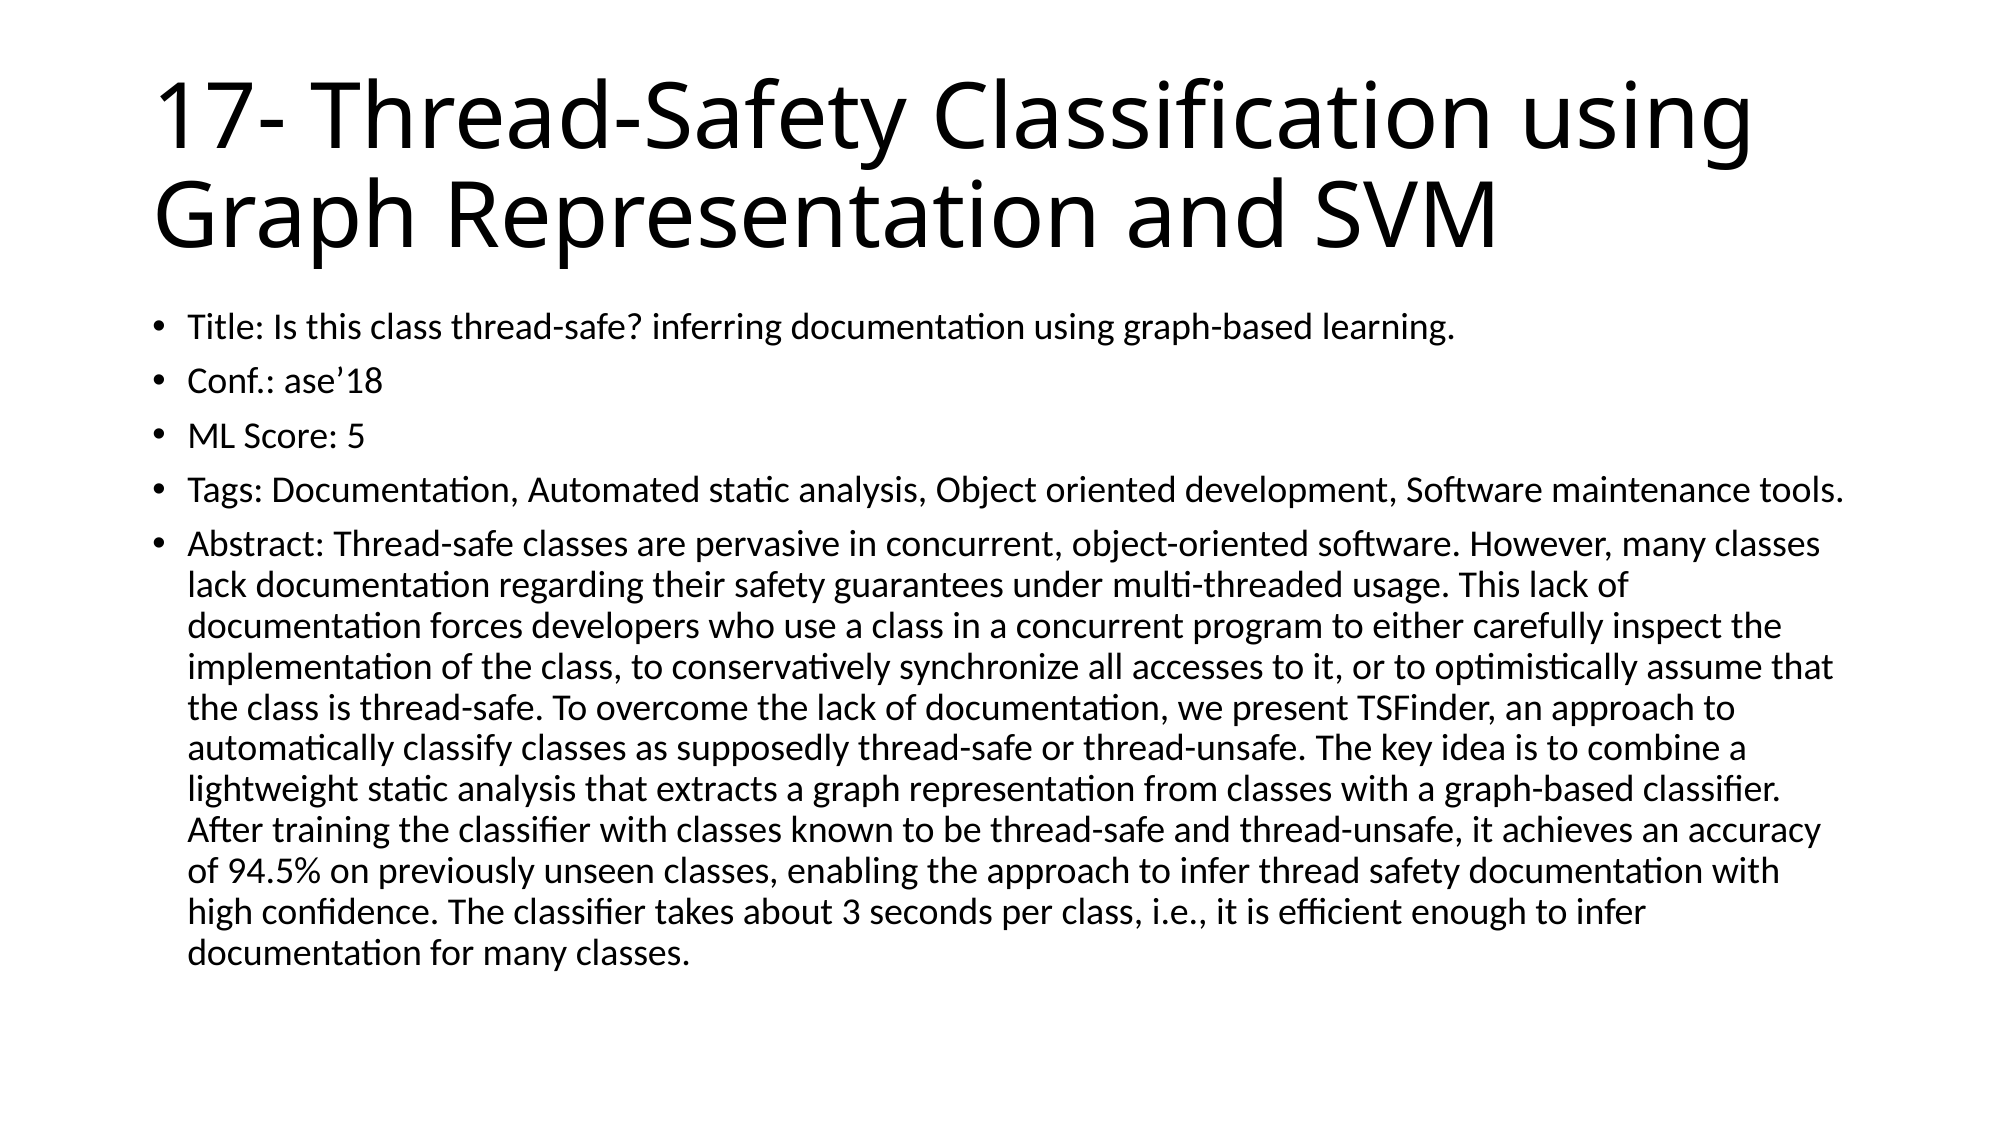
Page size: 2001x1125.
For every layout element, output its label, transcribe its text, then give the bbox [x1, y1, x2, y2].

list Title: Is this class thread-safe? inferring documentation using graph-based learning. Conf.: ase’18 ML Score: 5 Tags: Documentation, Automated static analysis, Object oriented development, Software maintenance tools. Abstract: Thread-safe classes are pervasive in concurrent, object-oriented software. However, many classes lack documentation regarding their safety guarantees under multi-threaded usage. This lack of documentation forces developers who use a class in a concurrent program to either carefully inspect the implementation of the class, to conservatively synchronize all accesses to it, or to optimistically assume that the class is thread-safe. To overcome the lack of documentation, we present TSFinder, an approach to automatically classify classes as supposedly thread-safe or thread-unsafe. The key idea is to combine a lightweight static analysis that extracts a graph representation from classes with a graph-based classifier. After training the classifier with classes known to be thread-safe and thread-unsafe, it achieves an accuracy of 94.5% on previously unseen classes, enabling the approach to infer thread safety documentation with high confidence. The classifier takes about 3 seconds per class, i.e., it is efficient enough to infer documentation for many classes. [137, 299, 1863, 1014]
title 17- Thread-Safety Classification using Graph Representation and SVM [137, 59, 1863, 278]
